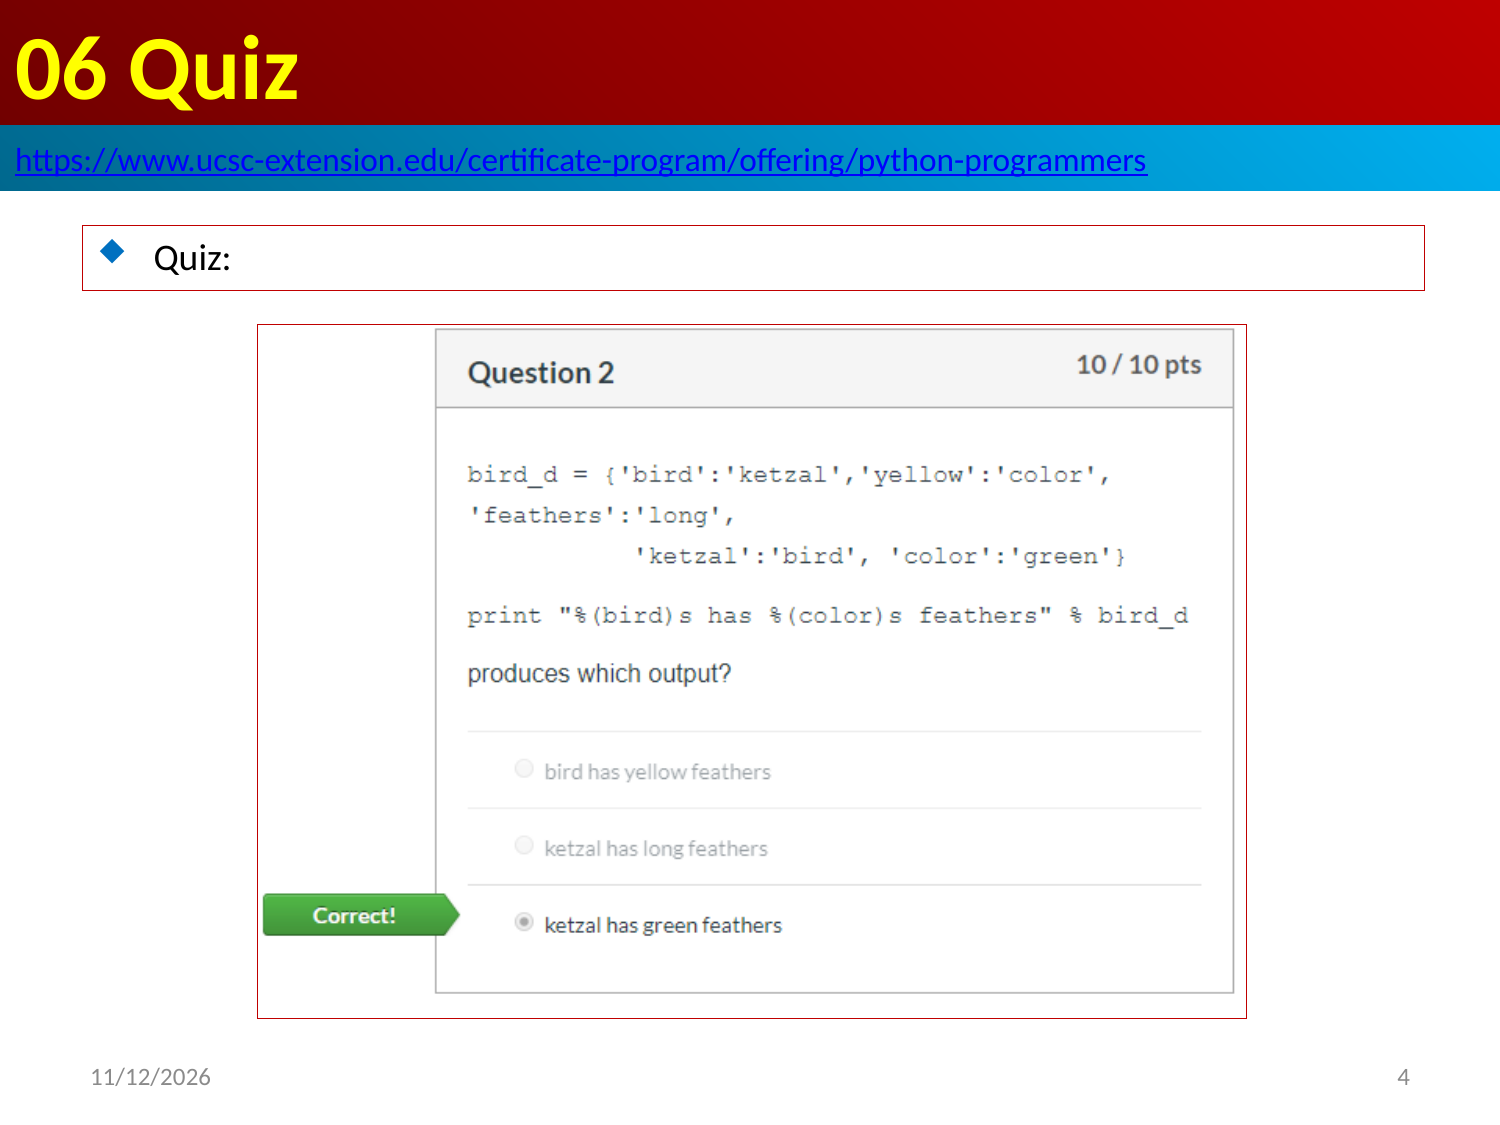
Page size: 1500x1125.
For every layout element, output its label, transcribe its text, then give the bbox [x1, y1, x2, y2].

slide_number 4 [1074, 1042, 1425, 1109]
picture [257, 324, 1248, 1019]
text_box https://www.ucsc-extension.edu/certificate-program/offering/python-programmers [0, 125, 1500, 191]
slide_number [75, 1042, 425, 1109]
title 06 Quiz [0, 0, 1500, 125]
subtitle Quiz: [82, 225, 1425, 291]
